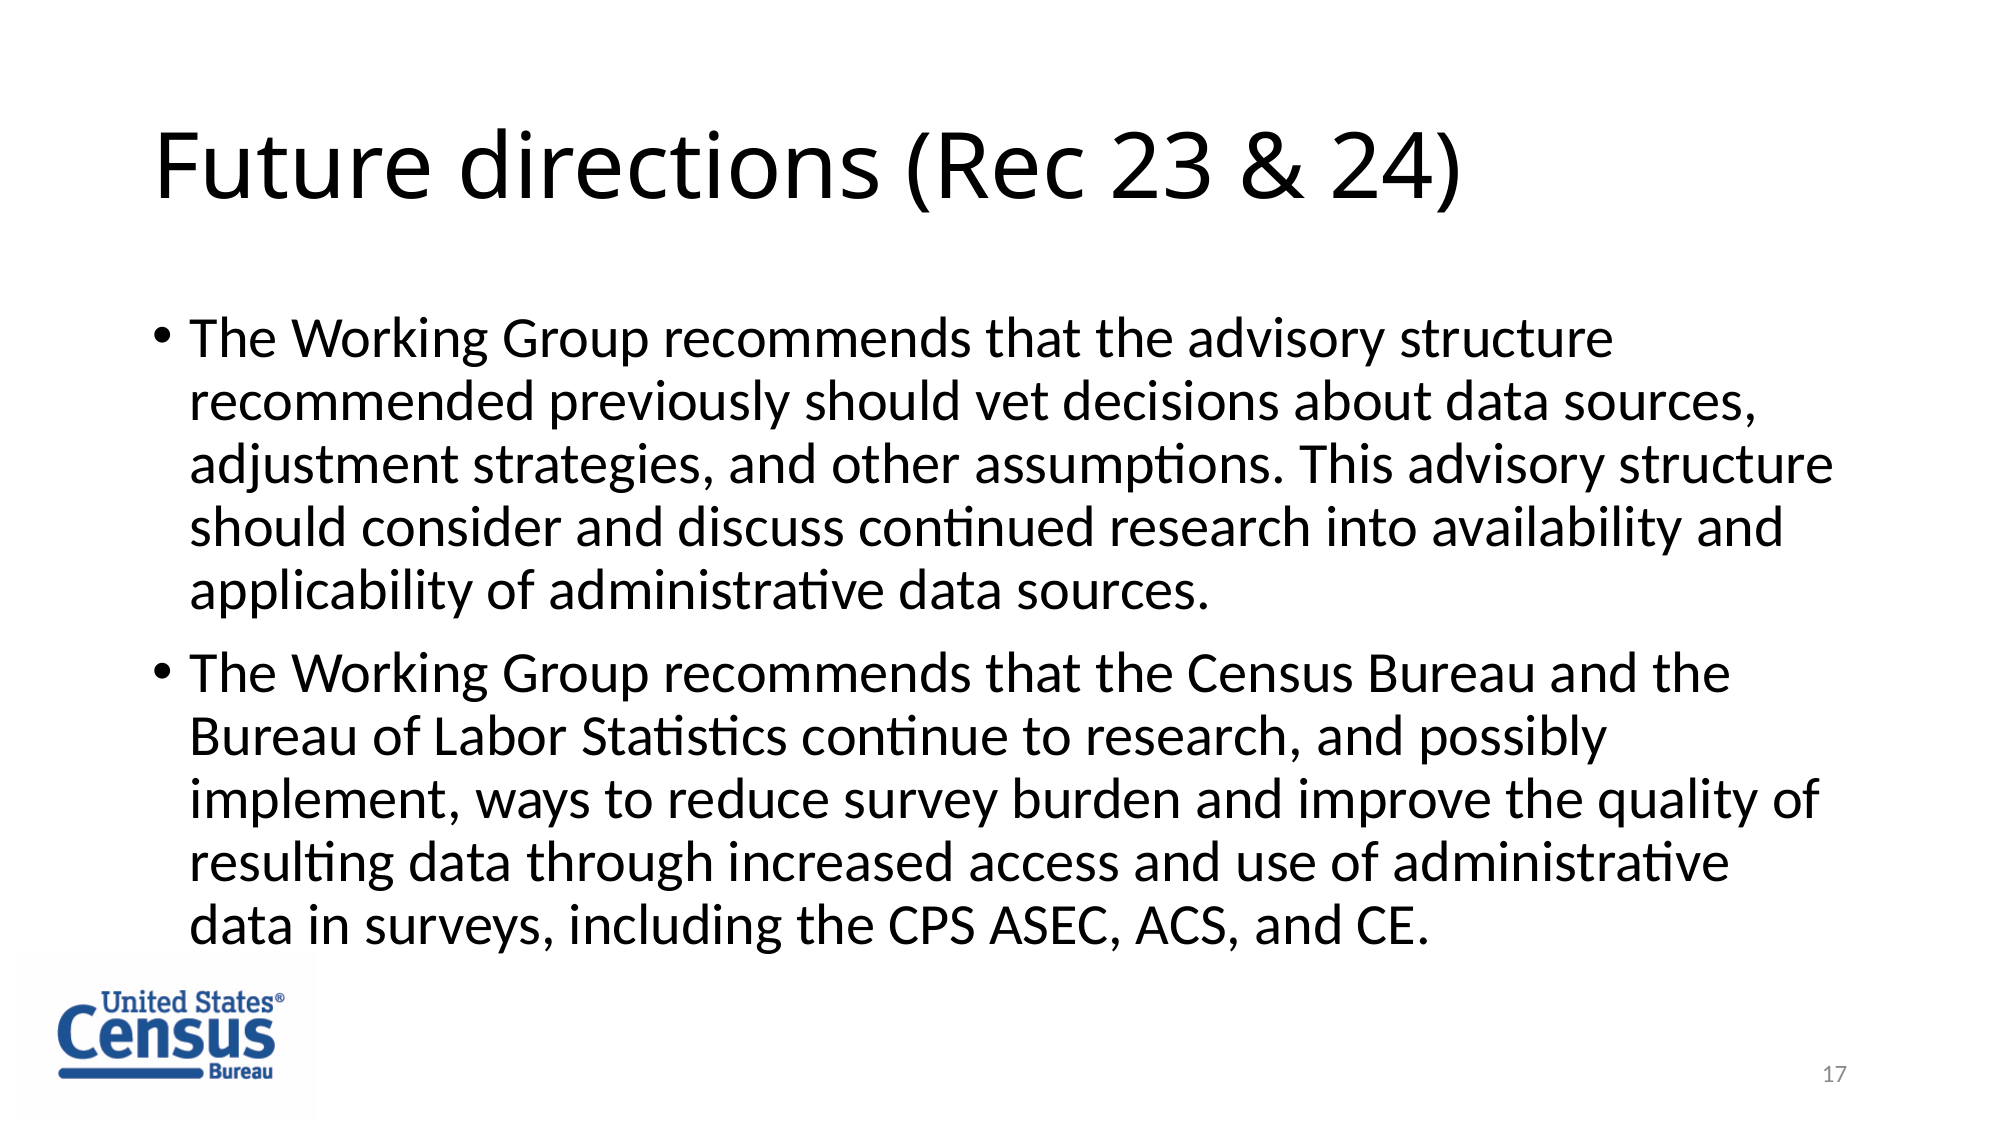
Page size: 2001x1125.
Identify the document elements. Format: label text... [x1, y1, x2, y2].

picture [18, 950, 316, 1120]
slide_number 17 [1412, 1042, 1863, 1103]
title Future directions (Rec 23 & 24) [137, 59, 1863, 278]
list The Working Group recommends that the advisory structure recommended previously should vet decisions about data sources, adjustment strategies, and other assumptions. This advisory structure should consider and discuss continued research into availability and applicability of administrative data sources. The Working Group recommends that the Census Bureau and the Bureau of Labor Statistics continue to research, and possibly implement, ways to reduce survey burden and improve the quality of resulting data through increased access and use of administrative data in surveys, including the CPS ASEC, ACS, and CE. [137, 299, 1863, 1014]
